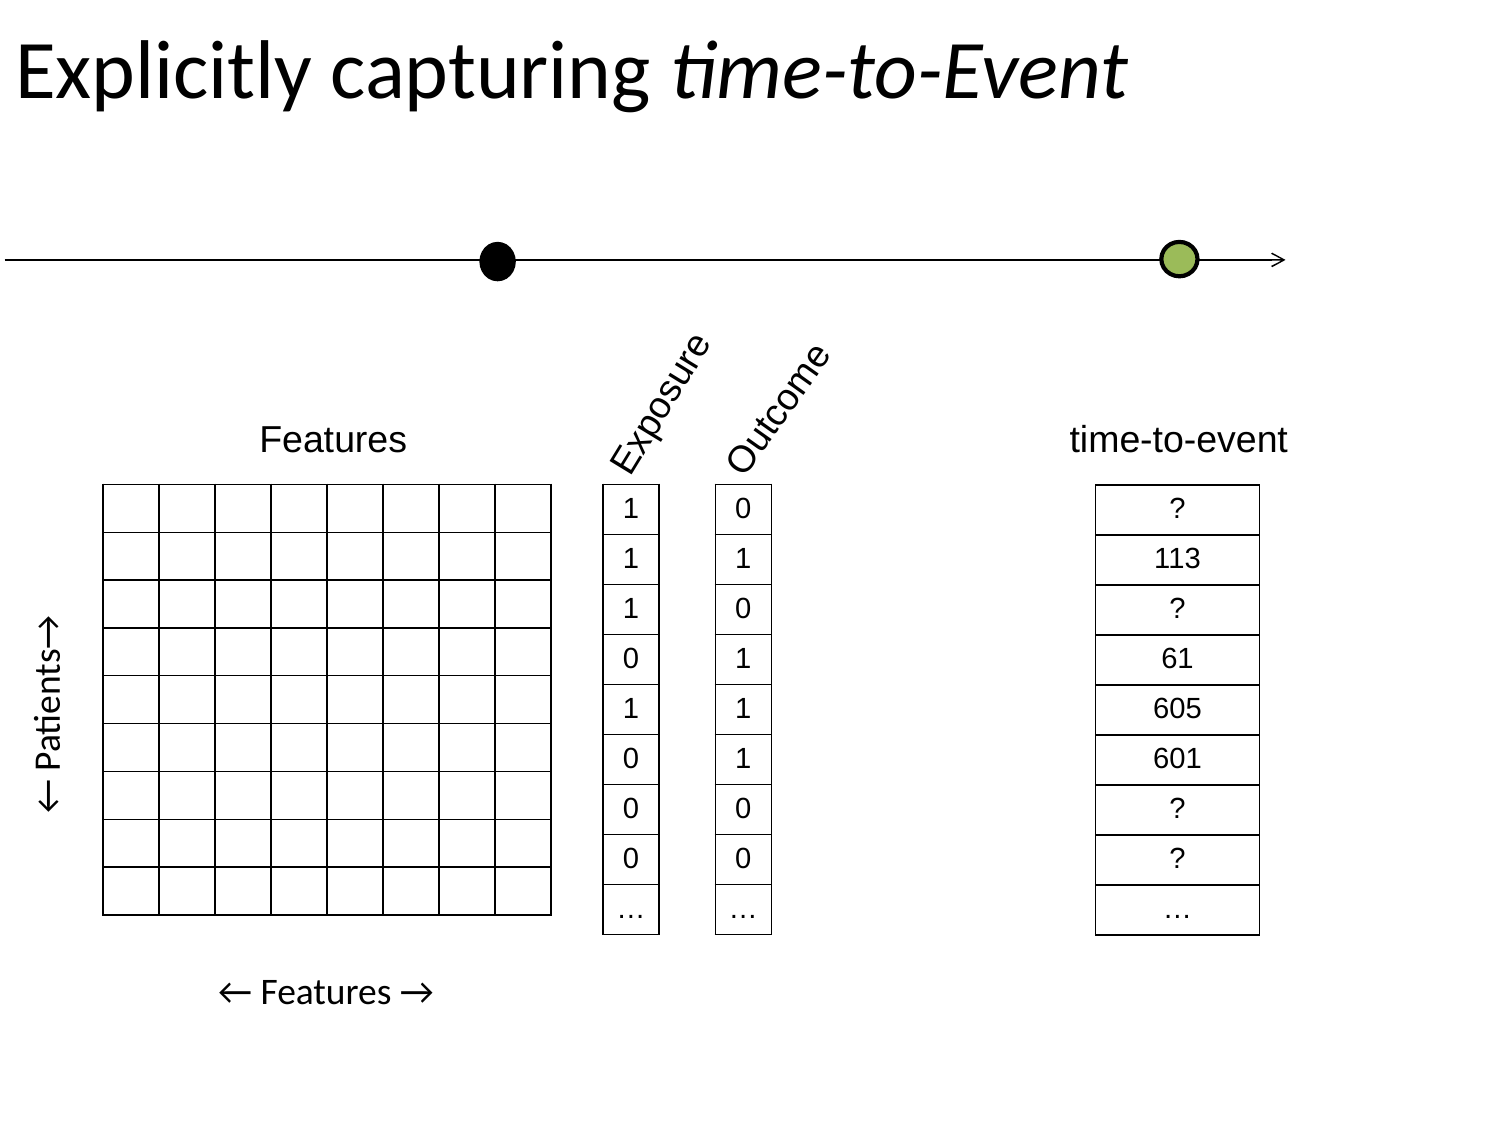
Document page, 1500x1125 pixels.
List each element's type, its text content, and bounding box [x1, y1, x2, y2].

table_cell [160, 772, 214, 819]
table_cell [272, 868, 326, 914]
table_cell [216, 868, 270, 914]
table_cell [104, 868, 158, 914]
table_cell [216, 629, 270, 675]
table_cell [104, 533, 158, 579]
table_cell [160, 533, 214, 579]
text_box time-to-event [1054, 407, 1304, 468]
table_header [384, 485, 438, 532]
table_cell [160, 820, 214, 866]
table_cell [328, 533, 382, 579]
table_cell [496, 676, 550, 723]
table_cell [272, 533, 326, 579]
table_cell [440, 581, 494, 627]
table_cell [384, 533, 438, 579]
table_cell [104, 820, 158, 866]
table_cell [160, 629, 214, 675]
table_cell 1 [604, 685, 658, 734]
table_cell [328, 772, 382, 819]
table_cell [440, 629, 494, 675]
table_cell [104, 676, 158, 723]
table_cell [328, 629, 382, 675]
table_header ? [1096, 486, 1259, 534]
table_cell [272, 676, 326, 723]
table_cell [384, 772, 438, 819]
table_cell [272, 724, 326, 771]
table_cell … [604, 885, 658, 934]
table_cell [160, 724, 214, 771]
table_cell … [1096, 886, 1259, 934]
table_header [272, 485, 326, 532]
table_cell 1 [716, 635, 771, 684]
table_cell [216, 581, 270, 627]
table_cell [328, 581, 382, 627]
table_cell 61 [1096, 636, 1259, 684]
table_header [440, 485, 494, 532]
table_header [104, 485, 158, 532]
table_cell 1 [716, 735, 771, 784]
table_cell [104, 581, 158, 627]
table_cell 0 [604, 735, 658, 784]
table_cell [440, 724, 494, 771]
title Explicitly capturing time-to-Event [0, 0, 1425, 188]
table_cell [496, 533, 550, 579]
text_box Features [244, 407, 423, 468]
table_cell 1 [604, 535, 658, 584]
table_cell 0 [716, 835, 771, 884]
table_cell [384, 629, 438, 675]
table_cell [384, 676, 438, 723]
table_cell [384, 724, 438, 771]
table_cell [328, 724, 382, 771]
table_cell [216, 820, 270, 866]
table_cell ? [1096, 786, 1259, 834]
table_cell [272, 581, 326, 627]
table_cell [496, 629, 550, 675]
table_cell 0 [604, 835, 658, 884]
table_cell 1 [716, 535, 771, 584]
table_cell 0 [716, 785, 771, 834]
table_cell [440, 772, 494, 819]
text_box Outcome [699, 316, 854, 500]
table_cell [496, 820, 550, 866]
table_cell [160, 676, 214, 723]
table_cell [104, 724, 158, 771]
table_header 0 [716, 485, 771, 534]
table_cell ? [1096, 836, 1259, 884]
table_cell … [716, 885, 771, 934]
text_box Exposure [584, 306, 733, 498]
table_cell [160, 581, 214, 627]
table_cell [104, 772, 158, 819]
table_cell [384, 868, 438, 914]
table_cell 0 [716, 585, 771, 634]
table_cell [496, 724, 550, 771]
table_cell [216, 772, 270, 819]
table_cell 601 [1096, 736, 1259, 784]
table_cell [496, 581, 550, 627]
table_header [216, 485, 270, 532]
table_cell [216, 724, 270, 771]
table_cell 0 [604, 635, 658, 684]
table_cell 1 [716, 685, 771, 734]
table_cell [160, 868, 214, 914]
table_cell 1 [604, 585, 658, 634]
table_cell [496, 772, 550, 819]
table_cell [216, 533, 270, 579]
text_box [4, 241, 1286, 280]
table_header 1 [604, 485, 658, 534]
text_box ← Features → [174, 959, 478, 1021]
table_header [328, 485, 382, 532]
table_header [160, 485, 214, 532]
table_cell 0 [604, 785, 658, 834]
table_cell 113 [1096, 536, 1259, 584]
table_cell [440, 868, 494, 914]
table_cell [328, 676, 382, 723]
table_cell [272, 820, 326, 866]
table_cell [440, 533, 494, 579]
table_cell [216, 676, 270, 723]
text_box ← Patients→ [14, 537, 76, 892]
table_cell [272, 629, 326, 675]
table_header [496, 485, 550, 532]
table_cell [272, 772, 326, 819]
table_cell [384, 581, 438, 627]
table_cell [440, 676, 494, 723]
table_cell [496, 868, 550, 914]
table_cell [104, 629, 158, 675]
table_cell ? [1096, 586, 1259, 634]
table_cell [384, 820, 438, 866]
table_cell [328, 820, 382, 866]
table_cell 605 [1096, 686, 1259, 734]
table_cell [328, 868, 382, 914]
table_cell [440, 820, 494, 866]
